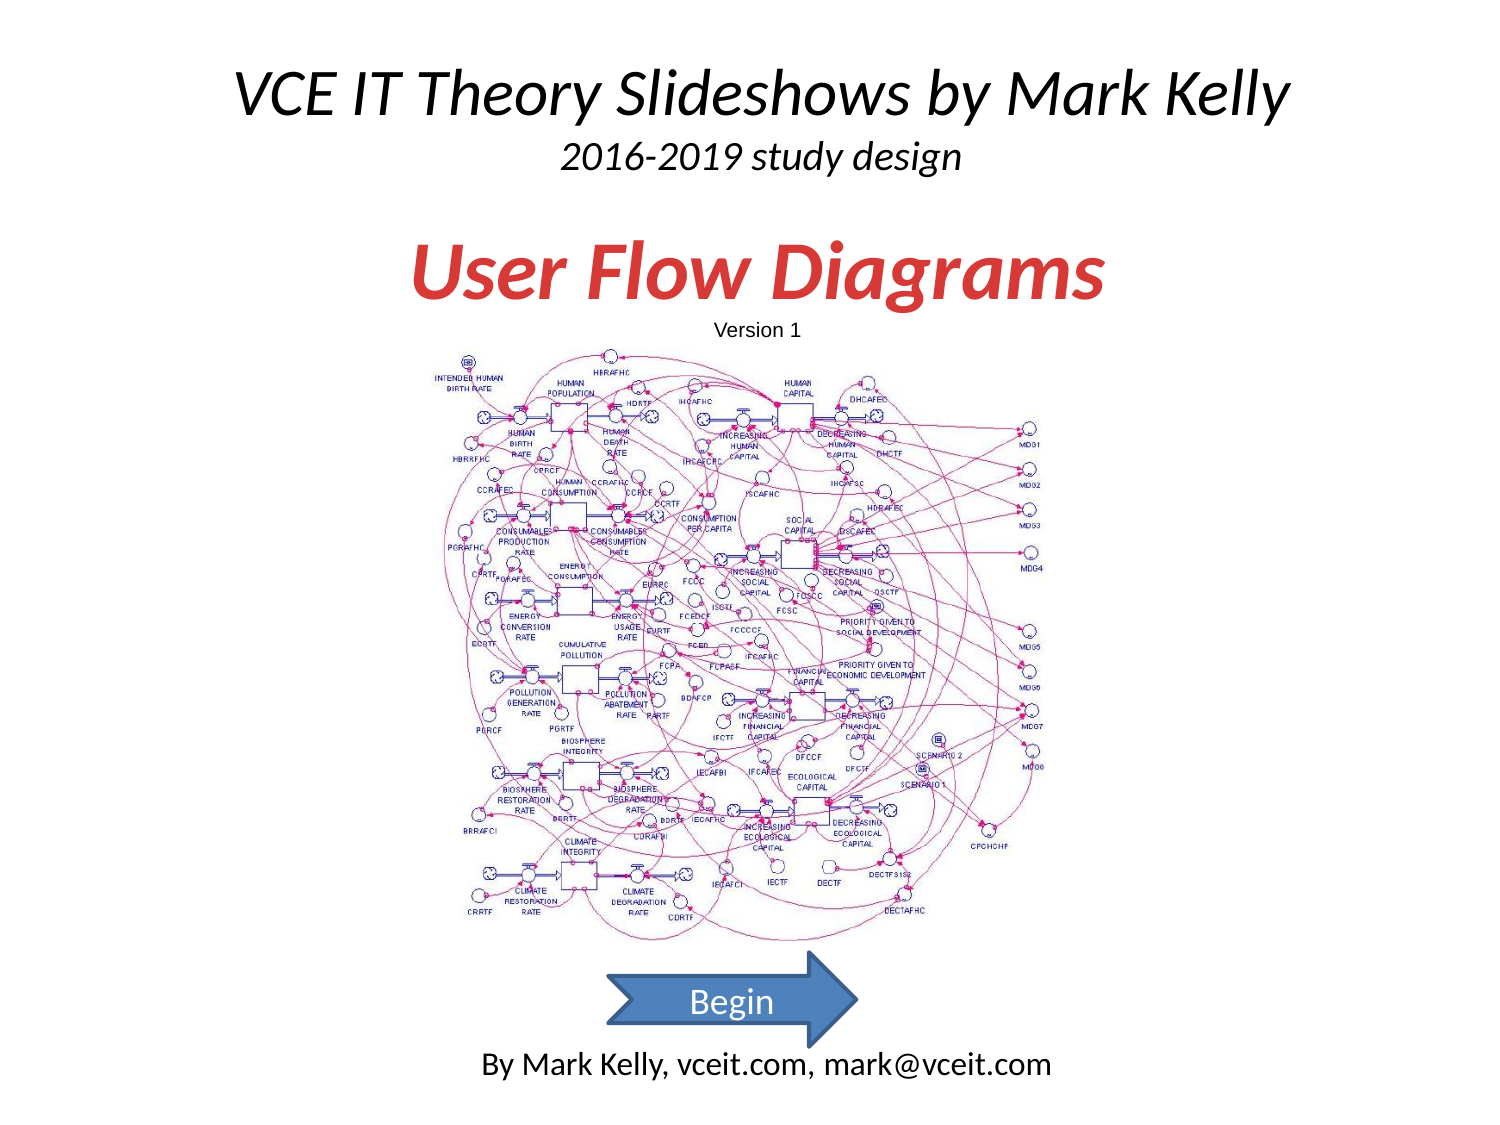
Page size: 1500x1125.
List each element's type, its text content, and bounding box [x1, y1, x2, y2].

text_box User Flow Diagrams Version 1 [100, 208, 1416, 350]
subtitle By Mark Kelly, vceit.com, mark@vceit.com [241, 1034, 1293, 1095]
picture [430, 349, 1046, 941]
text_box Begin [606, 950, 859, 1049]
title VCE IT Theory Slideshows by Mark Kelly 2016-2019 study design [123, 18, 1400, 208]
